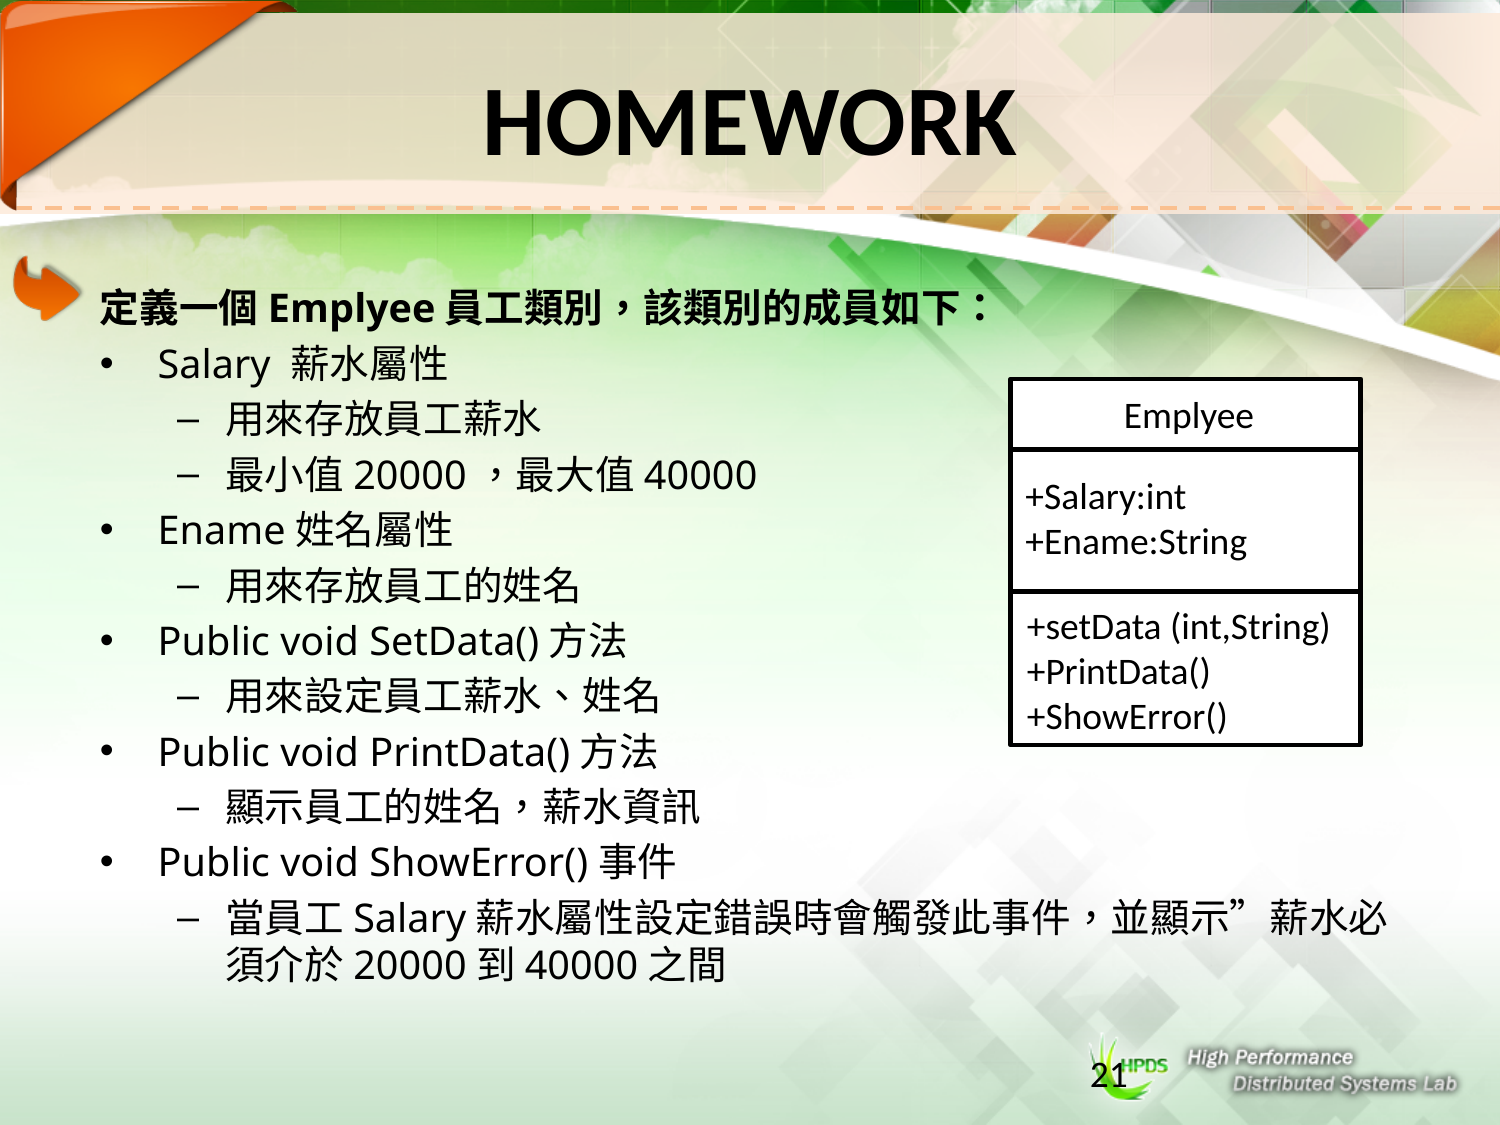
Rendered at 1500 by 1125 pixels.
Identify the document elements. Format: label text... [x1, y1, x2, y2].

picture [0, 0, 1500, 1125]
slide_number 21 [1074, 1042, 1425, 1103]
text_box 定義一個Emplyee員工類別，該類別的成員如下： Salary 薪水屬性 用來存放員工薪水 最小值20000，最大值40000 Ename姓名屬性 用來存放員工的姓名 Public void SetData()方法 用來設定員工薪水、姓名 Public void PrintData()方法 顯示員工的姓名，薪水資訊 Public void ShowError()事件 當員工Salary薪水屬性設定錯誤時會觸發此事件，並顯示”薪水必須介於20000到40000之間 [85, 275, 1435, 1000]
text_box HOMEWORK [312, 48, 1436, 183]
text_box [1009, 378, 1361, 747]
text_box [312, 11, 1500, 207]
